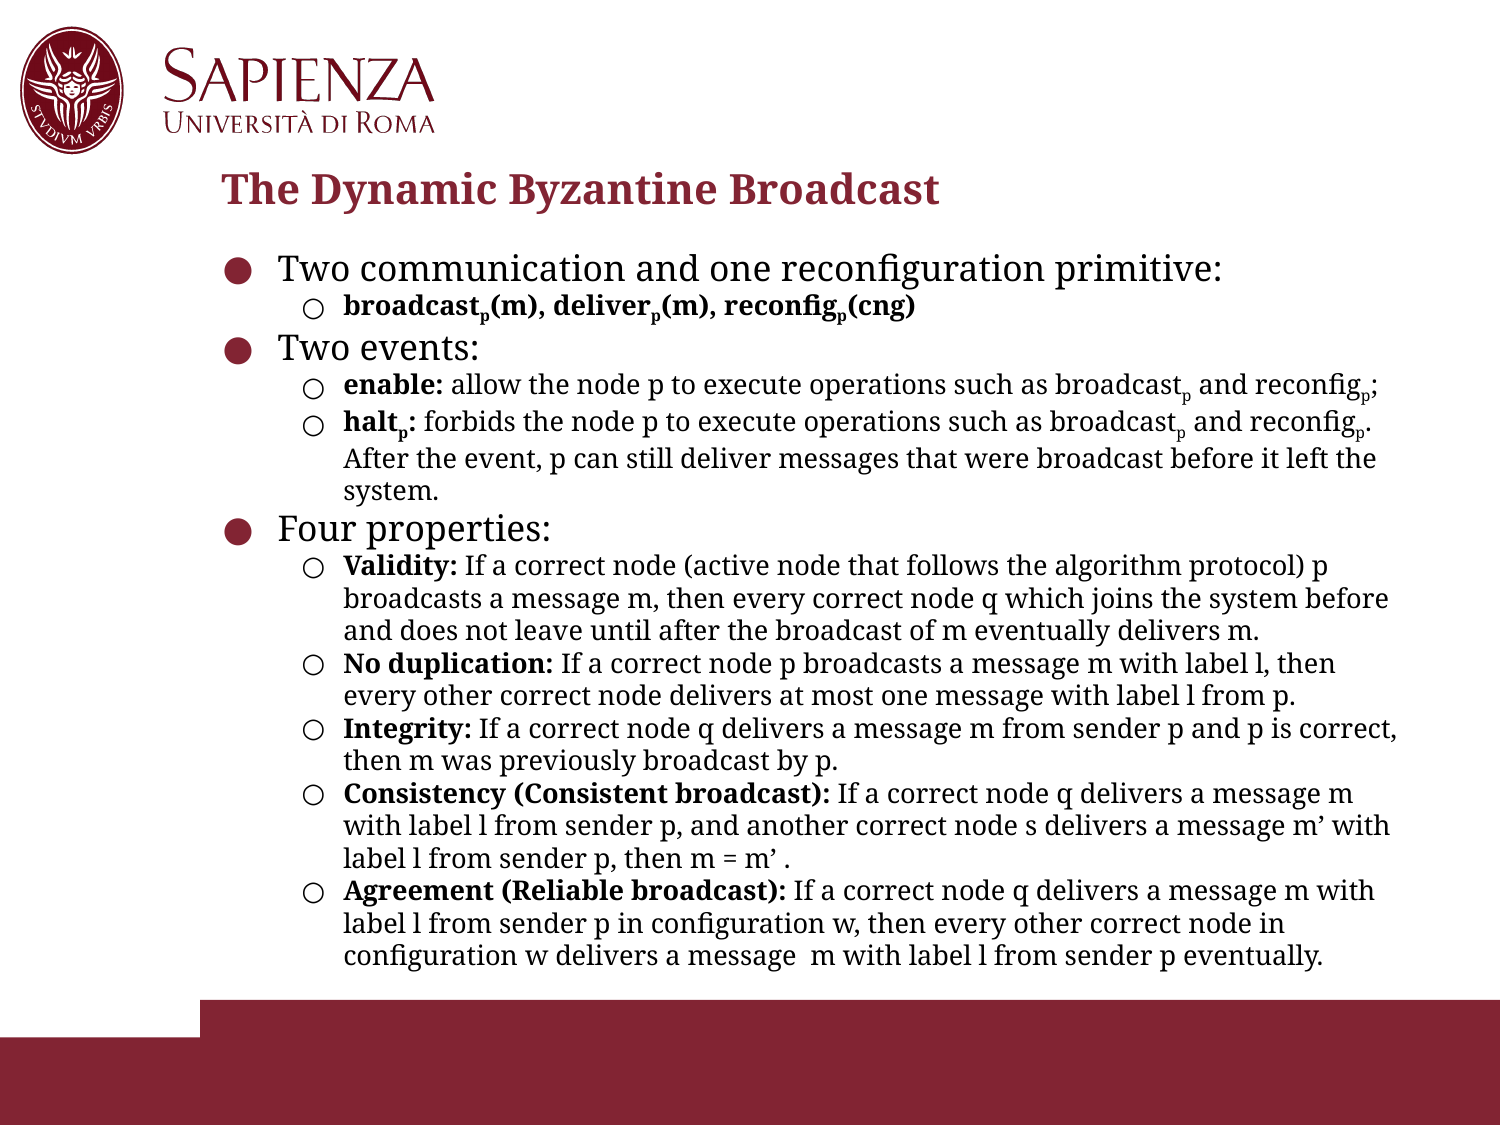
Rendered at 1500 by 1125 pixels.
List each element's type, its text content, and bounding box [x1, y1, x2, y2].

title The Dynamic Byzantine Broadcast [206, 155, 1424, 238]
list Two communication and one reconfiguration primitive: broadcastp(m), deliverp(m), reconfigp(cng) Two events: enable: allow the node p to execute operations such as broadcastp and reconfigp; haltp: forbids the node p to execute operations such as broadcastp and reconfigp. After the event, p can still deliver messages that were broadcast before it left the system. Four properties: Validity: If a correct node (active node that follows the algorithm protocol) p broadcasts a message m, then every correct node q which joins the system before and does not leave until after the broadcast of m eventually delivers m. No duplication: If a correct node p broadcasts a message m with label l, then every other correct node delivers at most one message with label l from p. Integrity: If a correct node q delivers a message m from sender p and p is correct, then m was previously broadcast by p. Consistency (Consistent broadcast): If a correct node q delivers a message m with label l from sender p, and another correct node s delivers a message m’ with label l from sender p, then m = m’ . Agreement (Reliable broadcast): If a correct node q delivers a message m with label l from sender p in configuration w, then every other correct node in configuration w delivers a message m with label l from sender p eventually. [206, 238, 1424, 964]
picture [17, 19, 437, 156]
